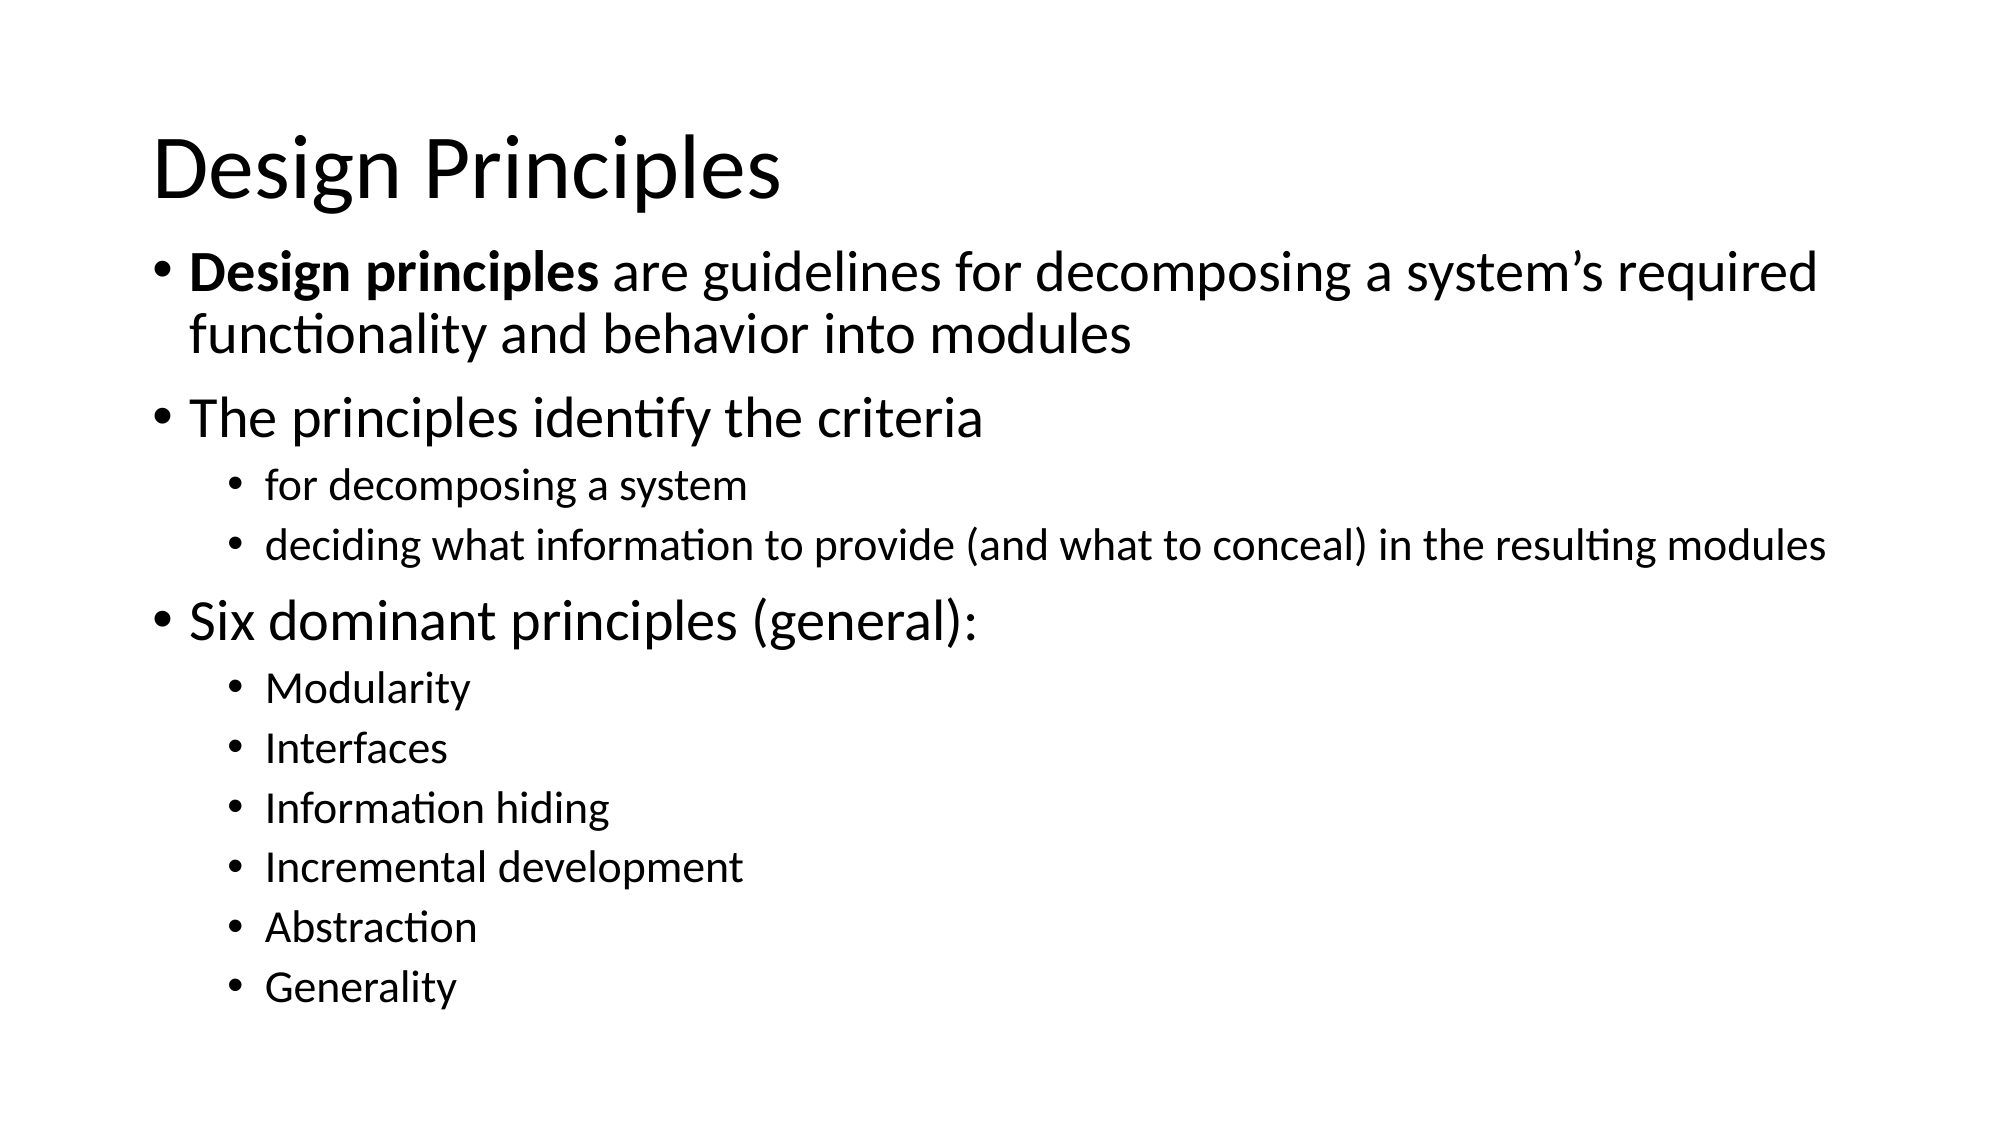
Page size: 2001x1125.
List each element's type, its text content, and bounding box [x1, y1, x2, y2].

list Design principles are guidelines for decomposing a system’s required functionality and behavior into modules The principles identify the criteria for decomposing a system deciding what information to provide (and what to conceal) in the resulting modules Six dominant principles (general): Modularity Interfaces Information hiding Incremental development Abstraction Generality [137, 233, 1863, 1066]
title Design Principles [137, 59, 1863, 233]
